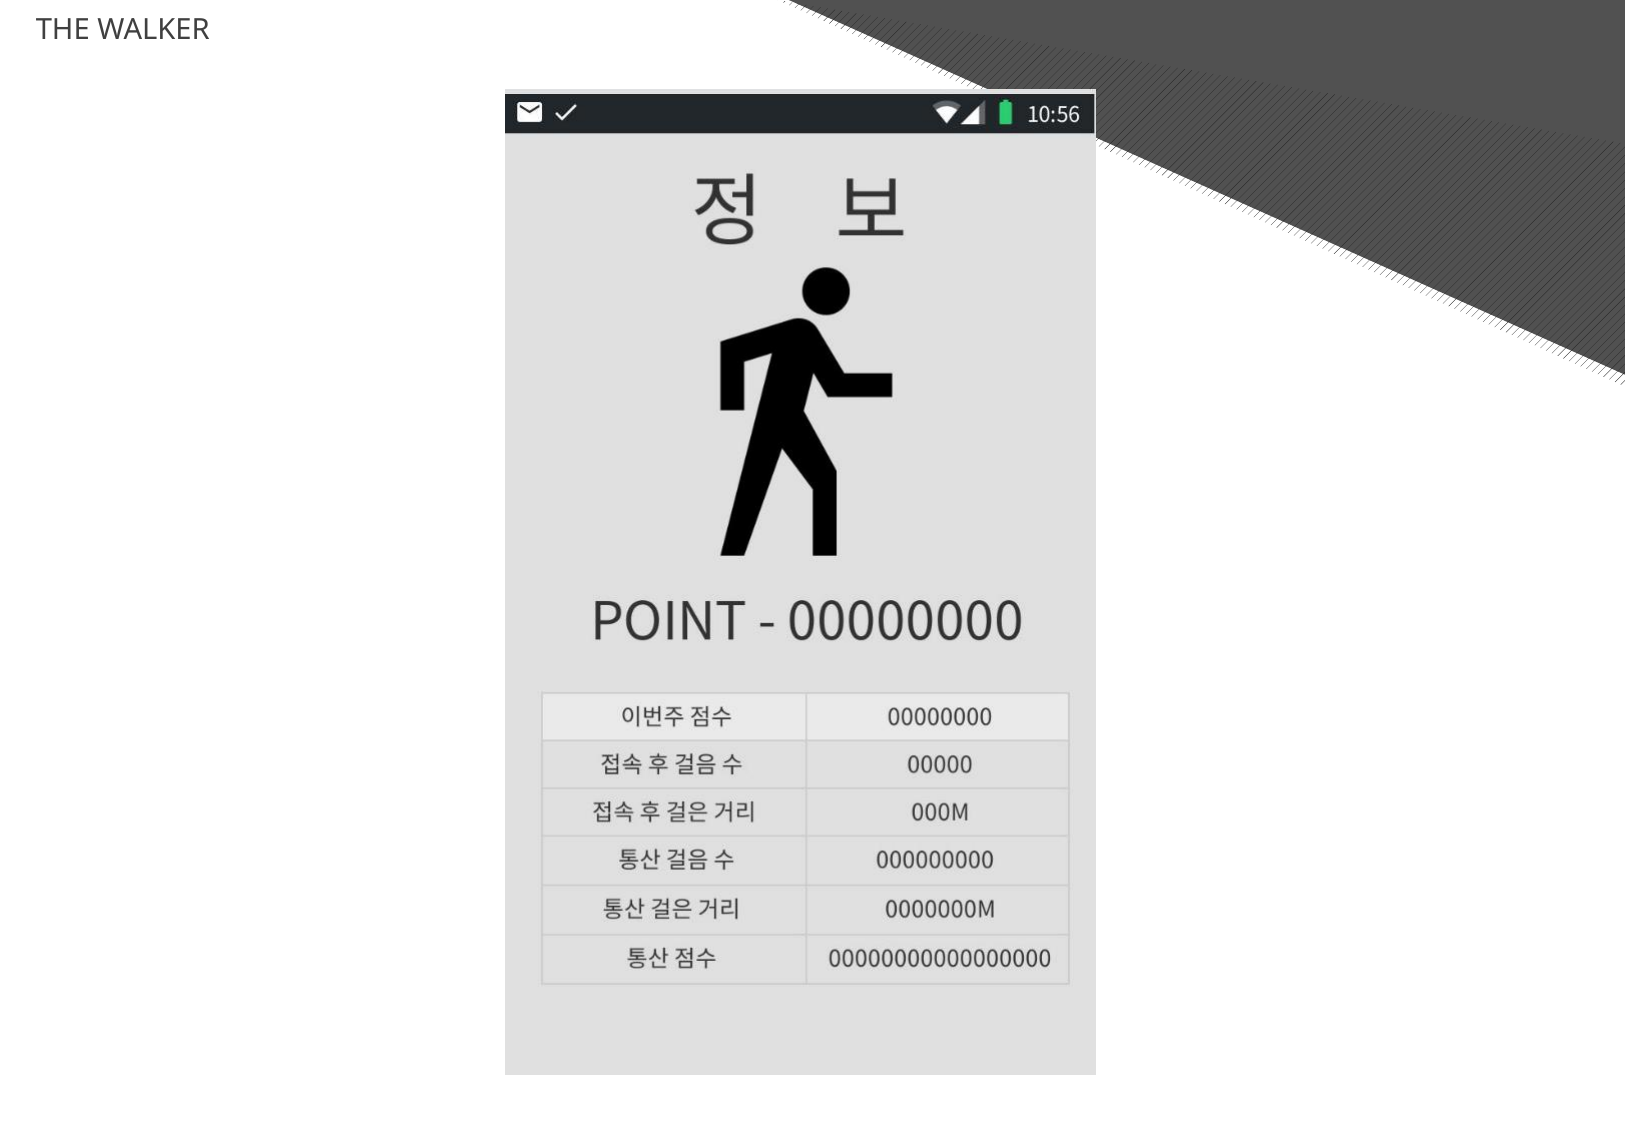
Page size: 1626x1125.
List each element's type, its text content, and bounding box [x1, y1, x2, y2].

picture [505, 89, 1097, 1075]
text_box THE WALKER [21, 3, 74, 53]
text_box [78, 0, 1625, 865]
